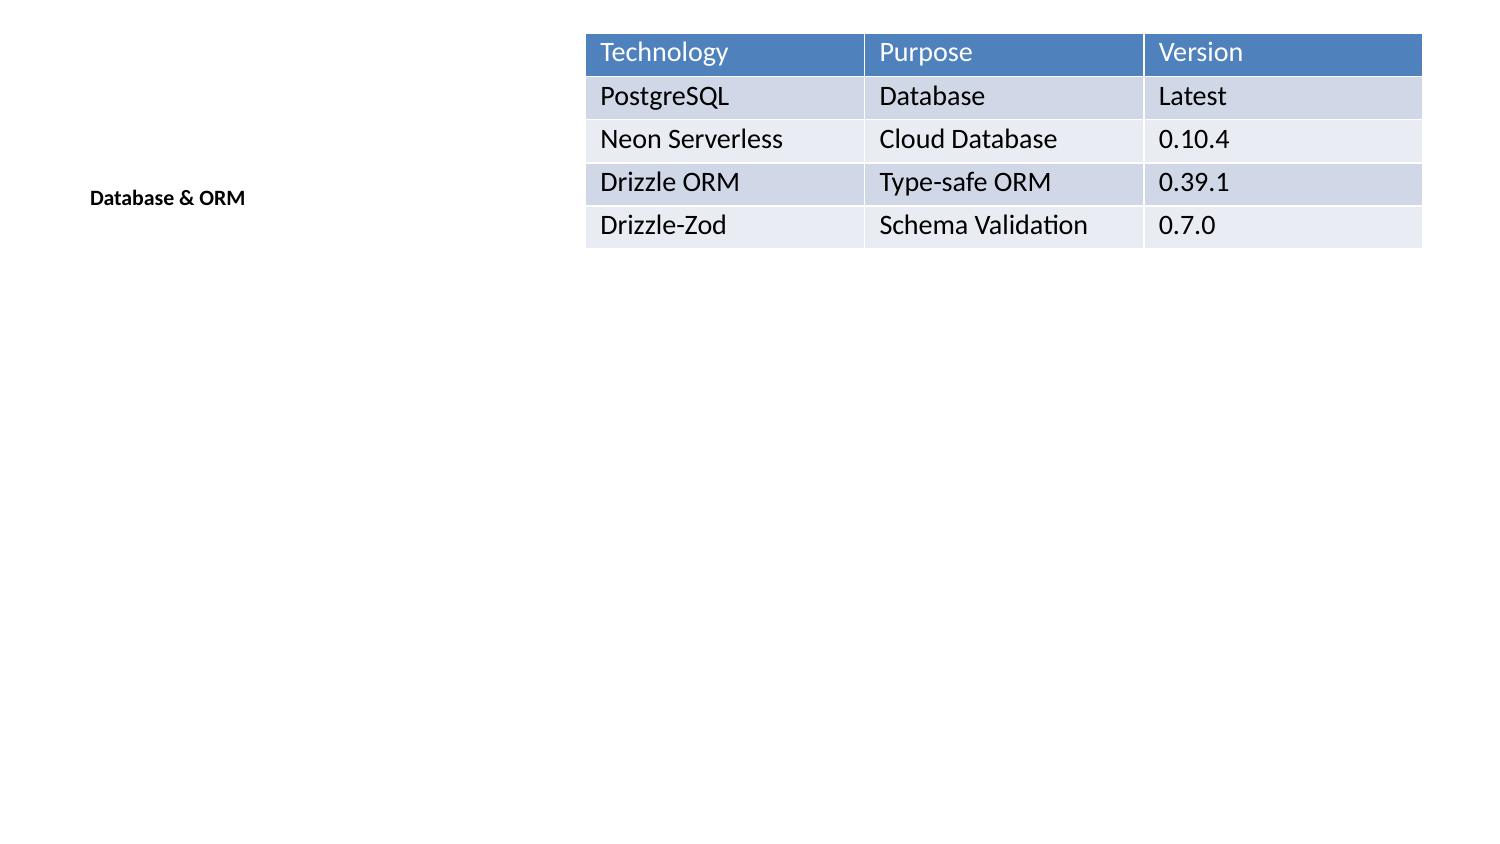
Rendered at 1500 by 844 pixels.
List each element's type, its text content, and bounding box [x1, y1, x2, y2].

table_cell Type-safe ORM [865, 164, 1143, 205]
list Database & ORM [75, 176, 569, 754]
table_cell Drizzle ORM [586, 164, 864, 205]
table_header Purpose [865, 34, 1143, 76]
table_cell PostgreSQL [586, 77, 864, 119]
table_cell Neon Serverless [586, 120, 864, 162]
table_cell 0.7.0 [1145, 207, 1422, 248]
table_cell 0.39.1 [1145, 164, 1422, 205]
table_cell Latest [1145, 77, 1422, 119]
table_header Technology [586, 34, 864, 76]
table_cell Drizzle-Zod [586, 207, 864, 248]
table_header Version [1145, 34, 1422, 76]
table_cell Cloud Database [865, 120, 1143, 162]
table_cell Schema Validation [865, 207, 1143, 248]
table_cell Database [865, 77, 1143, 119]
table_cell 0.10.4 [1145, 120, 1422, 162]
